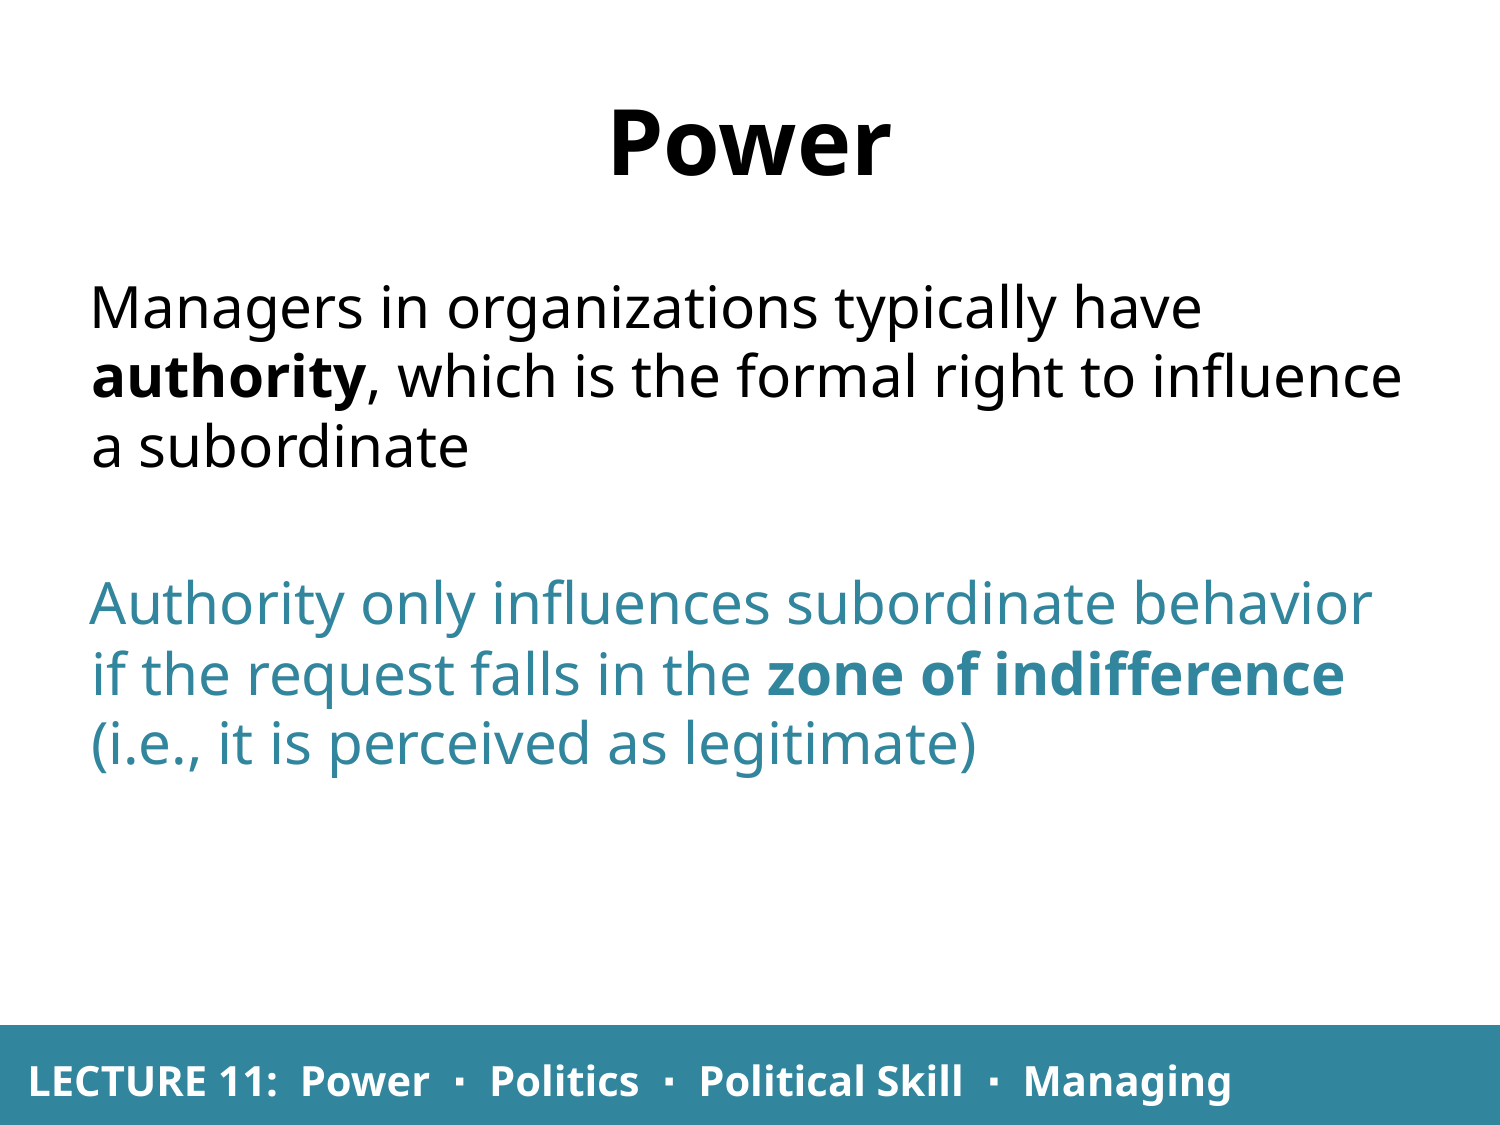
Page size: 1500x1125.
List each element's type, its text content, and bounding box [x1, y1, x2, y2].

text_box Managers in organizations typically have authority, which is the formal right to influence a subordinate Authority only influences subordinate behavior if the request falls in the zone of indifference (i.e., it is perceived as legitimate) [74, 262, 1425, 1005]
text_box Power [74, 45, 1425, 233]
text_box LECTURE 11: Power ∙ Politics ∙ Political Skill ∙ Managing [12, 1046, 1488, 1112]
